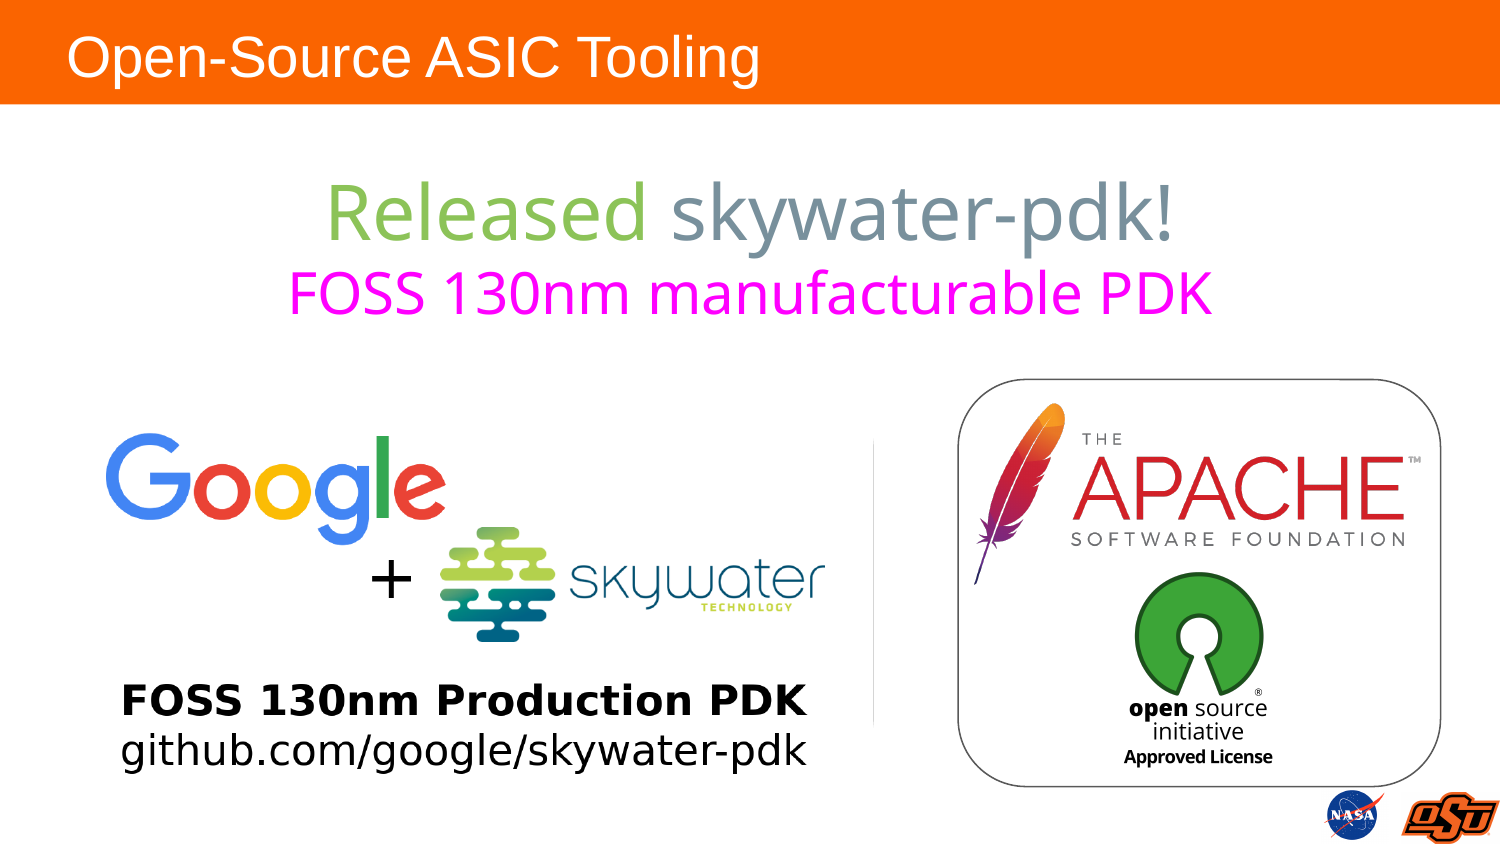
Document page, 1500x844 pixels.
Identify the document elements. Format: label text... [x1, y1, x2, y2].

picture [1401, 792, 1500, 844]
picture [1321, 787, 1389, 844]
picture [59, 379, 874, 787]
title Released skywater-pdk! FOSS 130nm manufacturable PDK [51, 198, 1449, 292]
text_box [957, 379, 1441, 787]
text_box Open-Source ASIC Tooling [51, 4, 1449, 98]
